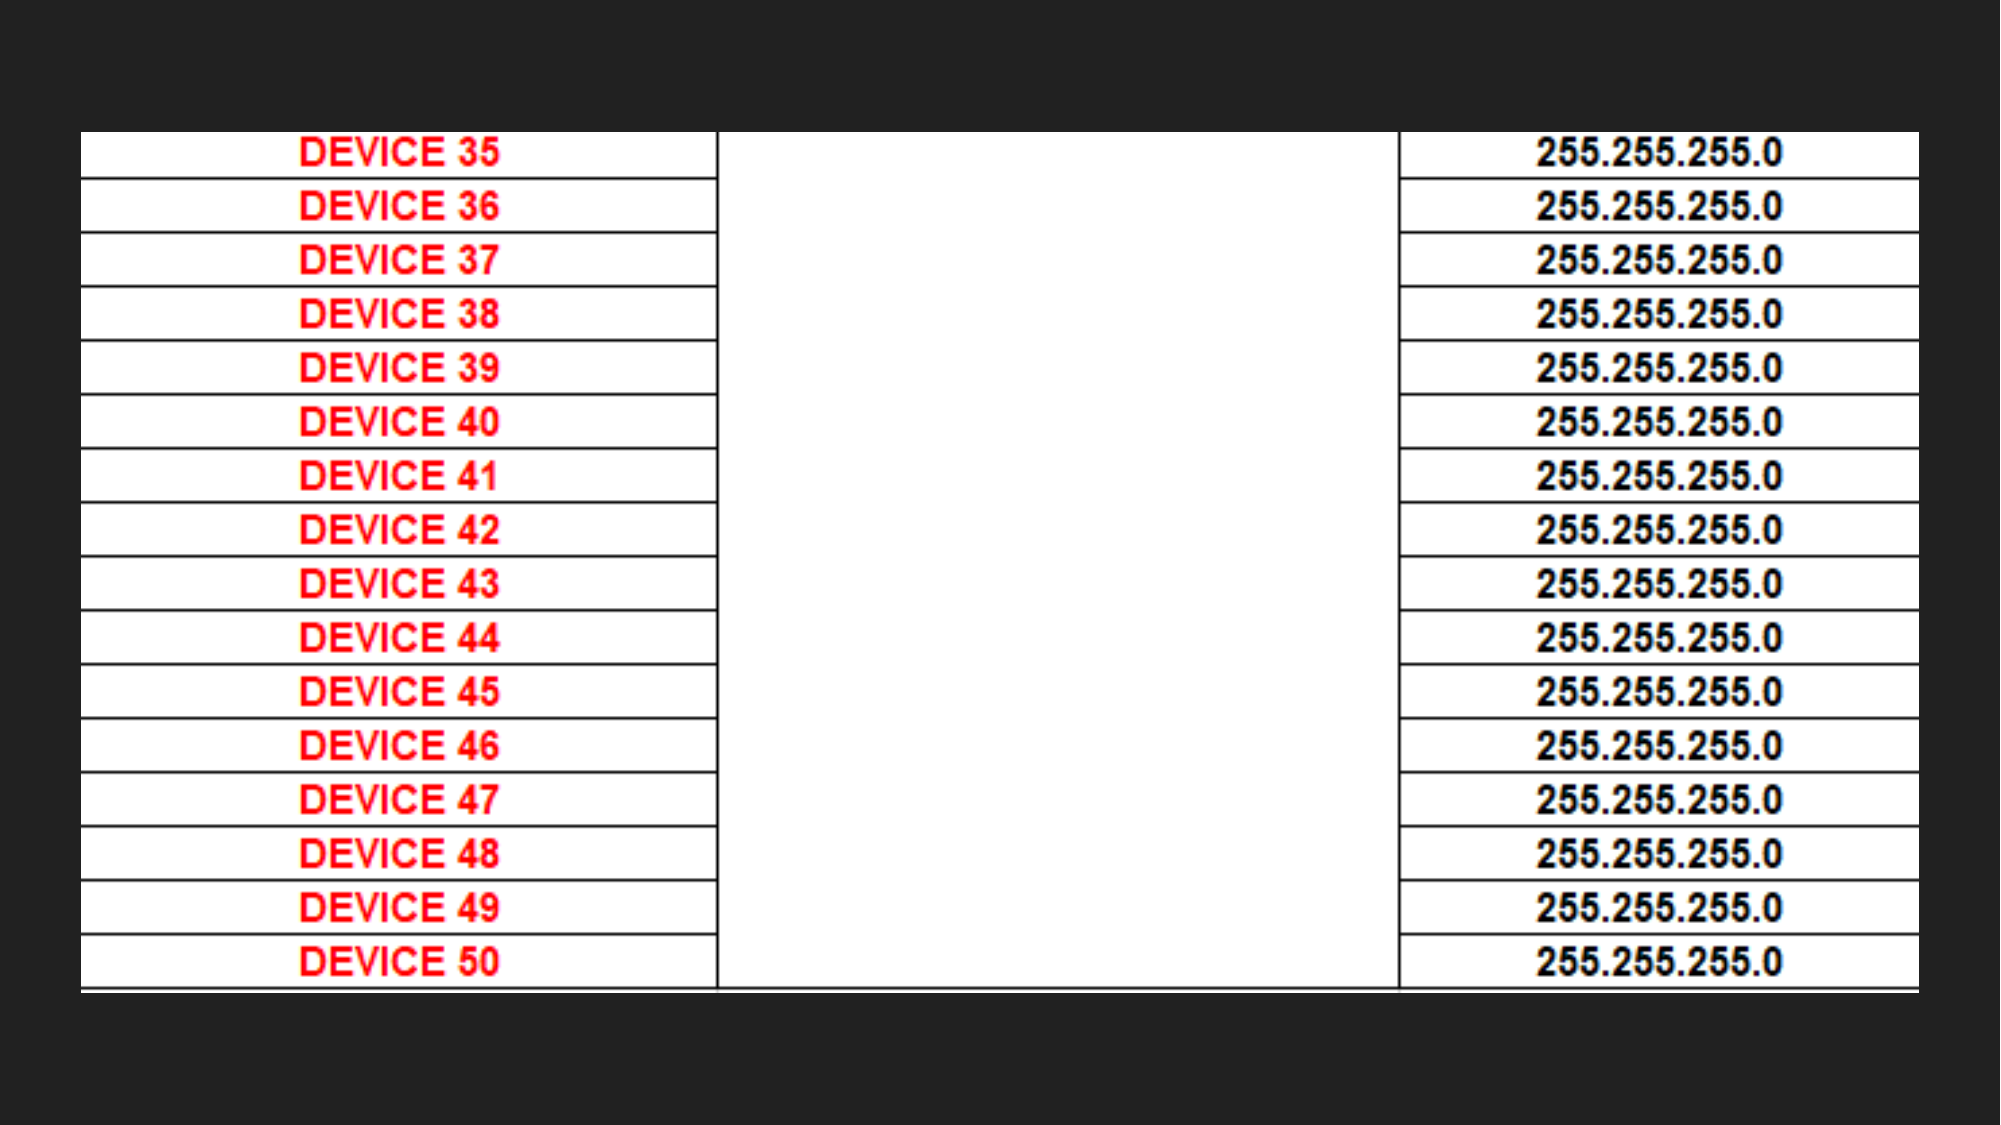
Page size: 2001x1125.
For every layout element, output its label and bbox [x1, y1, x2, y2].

picture [80, 132, 1919, 993]
